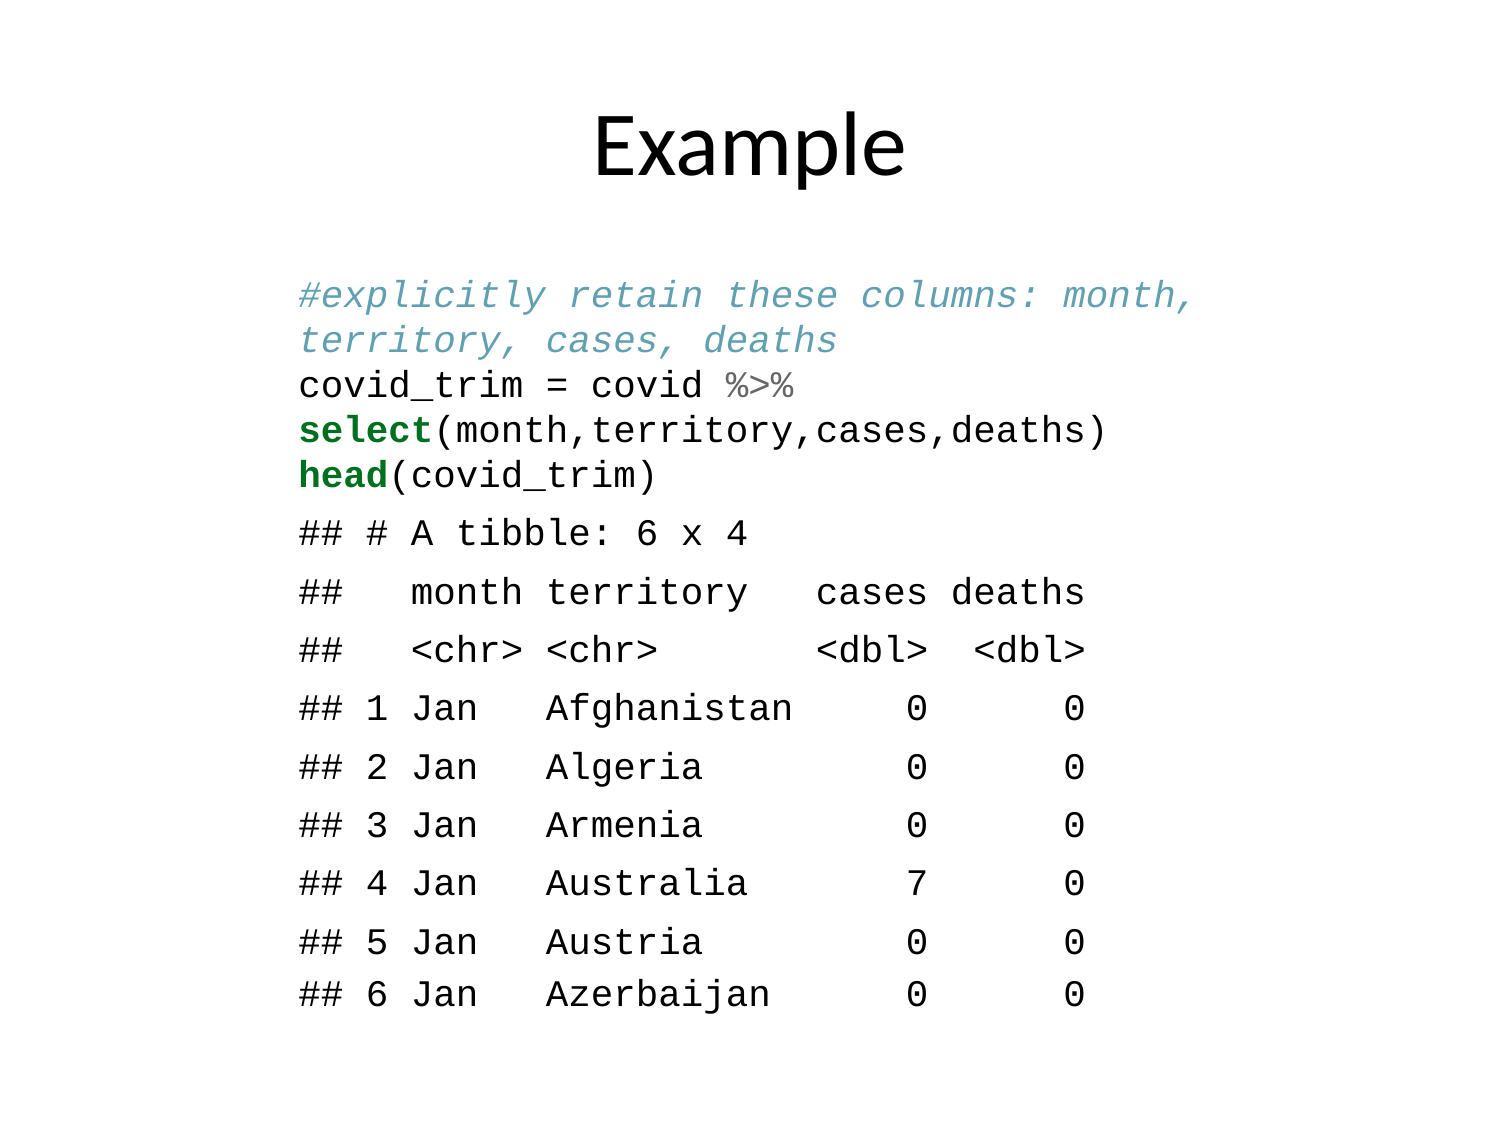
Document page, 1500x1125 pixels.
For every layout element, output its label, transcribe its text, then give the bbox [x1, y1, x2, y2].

title Example [75, 45, 1425, 233]
list #explicitly retain these columns: month, territory, cases, deaths covid_trim = covid %>% select(month,territory,cases,deaths) head(covid_trim) ## # A tibble: 6 x 4 ## month territory cases deaths ## <chr> <chr> <dbl> <dbl> ## 1 Jan Afghanistan 0 0 ## 2 Jan Algeria 0 0 ## 3 Jan Armenia 0 0 ## 4 Jan Australia 7 0 ## 5 Jan Austria 0 0 ## 6 Jan Azerbaijan 0 0 [75, 262, 1425, 1005]
